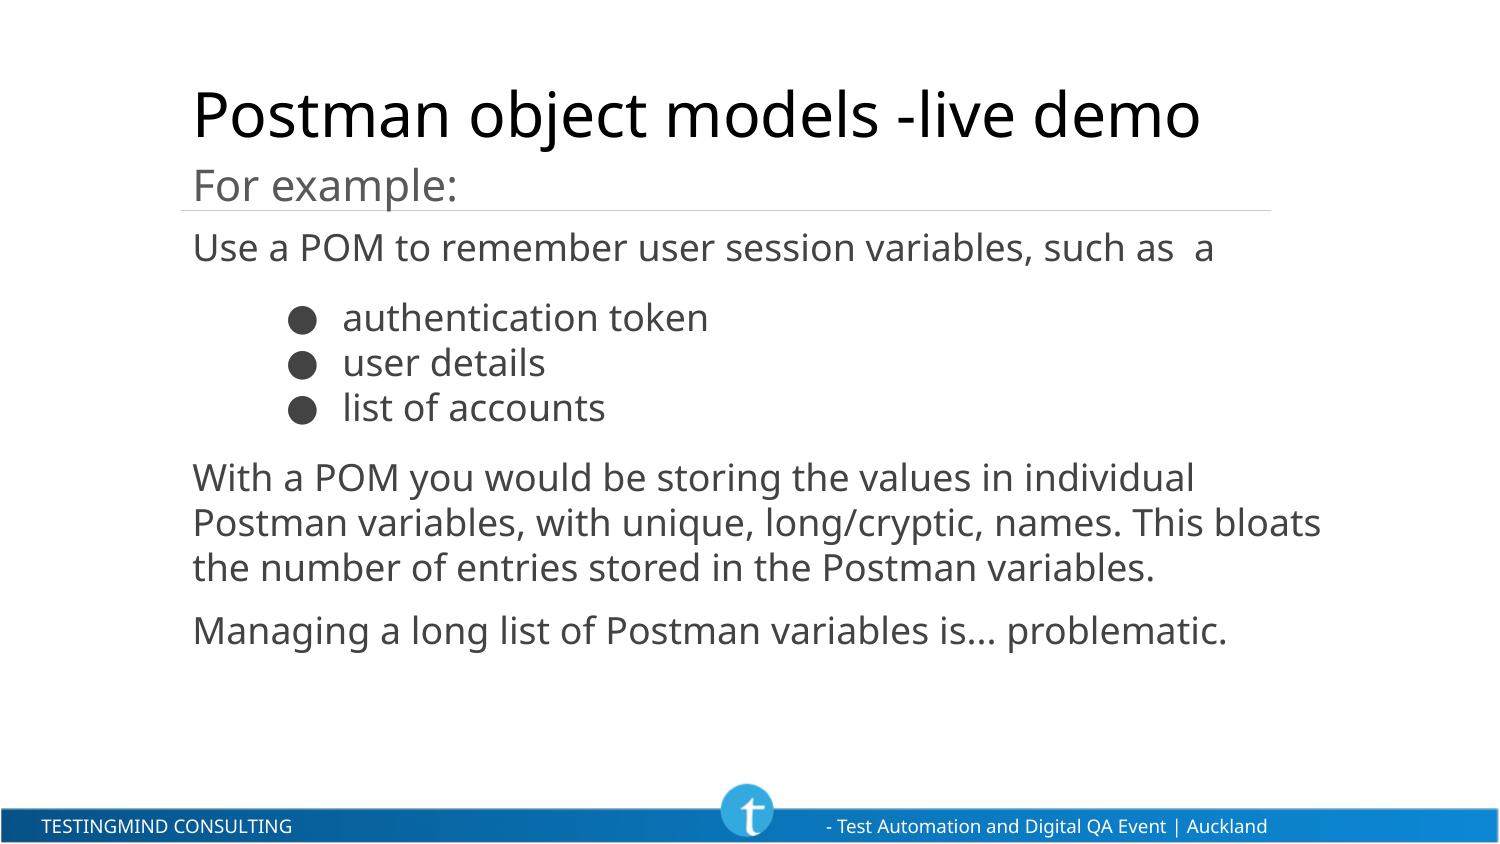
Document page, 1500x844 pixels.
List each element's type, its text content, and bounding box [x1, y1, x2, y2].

picture [0, 779, 1500, 844]
subtitle For example: [177, 157, 1274, 208]
title Postman object models -live demo [177, 59, 1274, 156]
list Use a POM to remember user session variables, such as a authentication token user details list of accounts With a POM you would be storing the values in individual Postman variables, with unique, long/cryptic, names. This bloats the number of entries stored in the Postman variables. Managing a long list of Postman variables is... problematic. [177, 208, 1358, 737]
